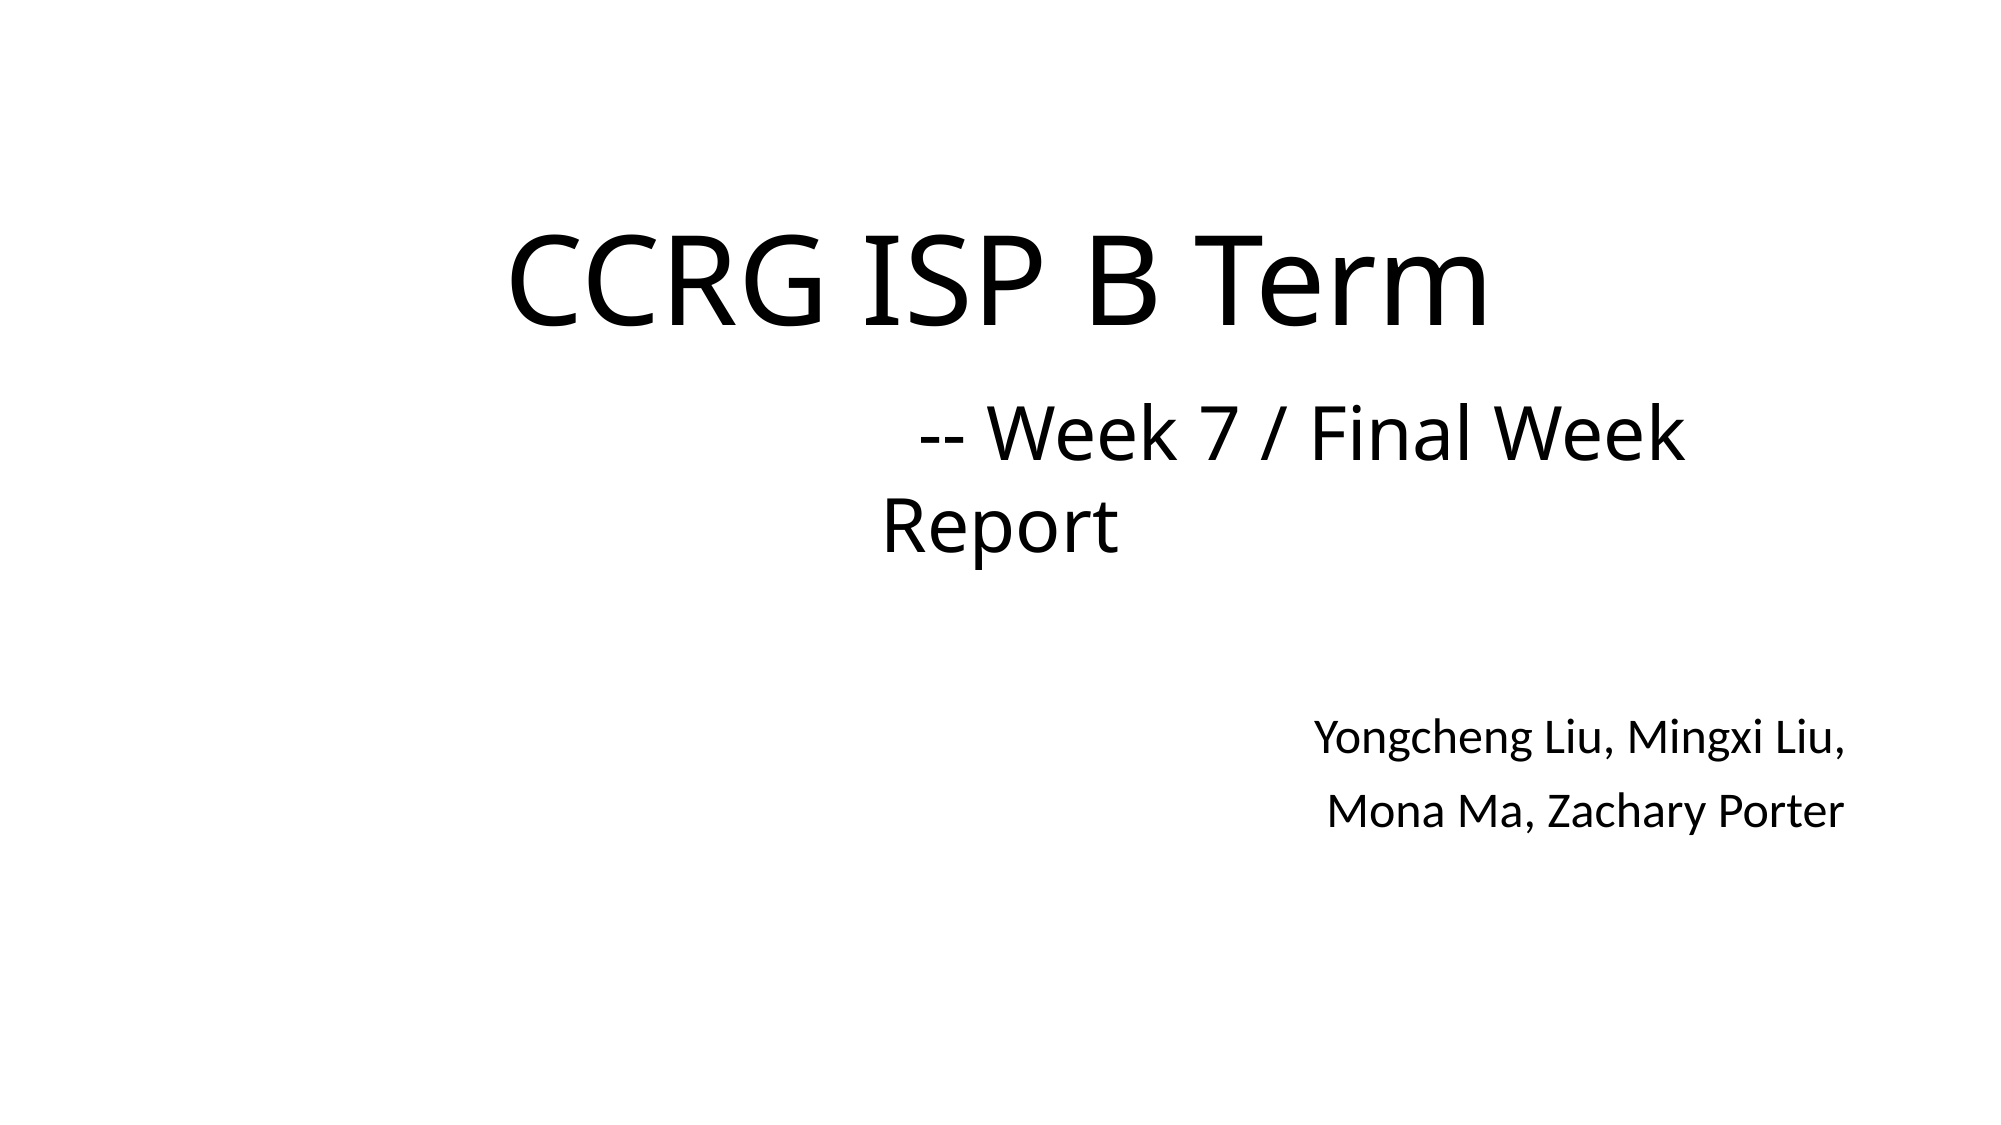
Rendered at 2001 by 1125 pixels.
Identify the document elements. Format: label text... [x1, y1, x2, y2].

subtitle Yongcheng Liu, Mingxi Liu, Mona Ma, Zachary Porter [1205, 702, 1967, 856]
title CCRG ISP B Term -- Week 7 / Final Week Report [249, 184, 1750, 576]
